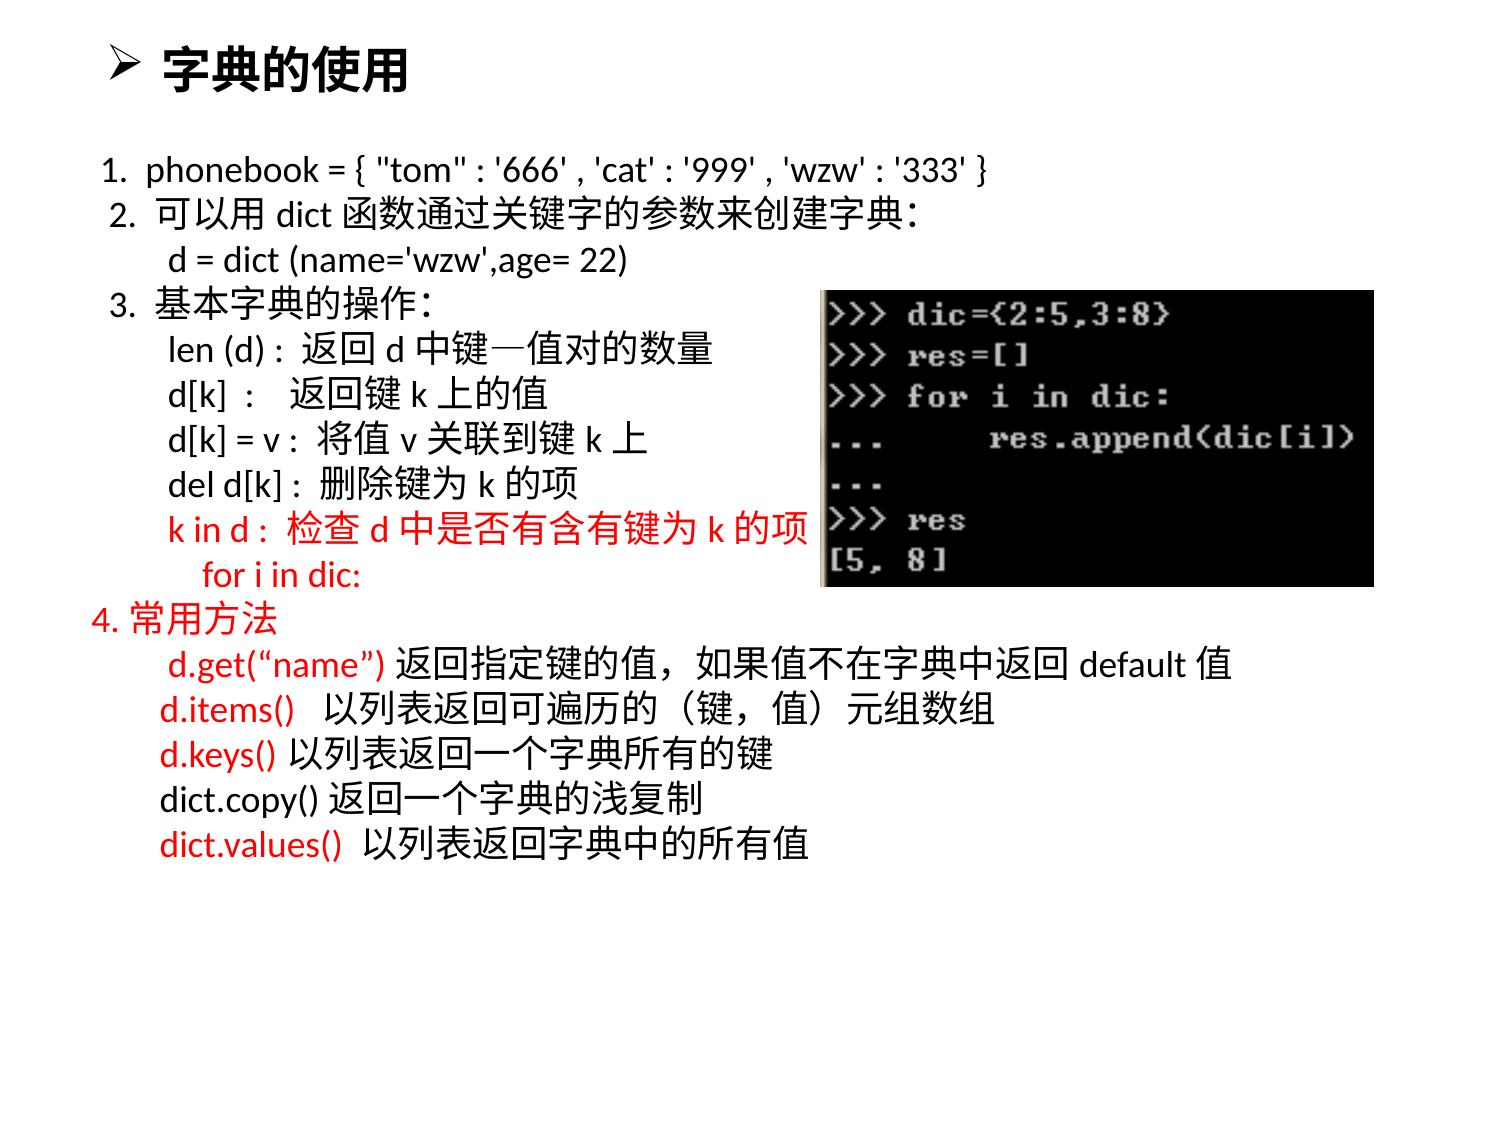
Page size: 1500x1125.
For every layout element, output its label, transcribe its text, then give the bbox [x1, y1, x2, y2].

text_box 字典的使用 [90, 30, 427, 106]
text_box 1. phonebook = { "tom" : '666' , 'cat' : '999' , 'wzw' : '333' } 2. 可以用dict函数通过关键字的参数来创建字典： d = dict (name='wzw',age= 22) 3. 基本字典的操作： len (d) : 返回d中键—值对的数量 d[k] : 返回键k上的值 d[k] = v : 将值v关联到键k上 del d[k] : 删除键为k的项 k in d : 检查d中是否有含有键为k的项 for i in dic: 4.常用方法 d.get(“name”)返回指定键的值，如果值不在字典中返回default值 d.items() 以列表返回可遍历的（键，值）元组数组 d.keys()以列表返回一个字典所有的键 dict.copy()返回一个字典的浅复制 dict.values() 以列表返回字典中的所有值 [76, 137, 1248, 962]
picture [820, 290, 1374, 587]
